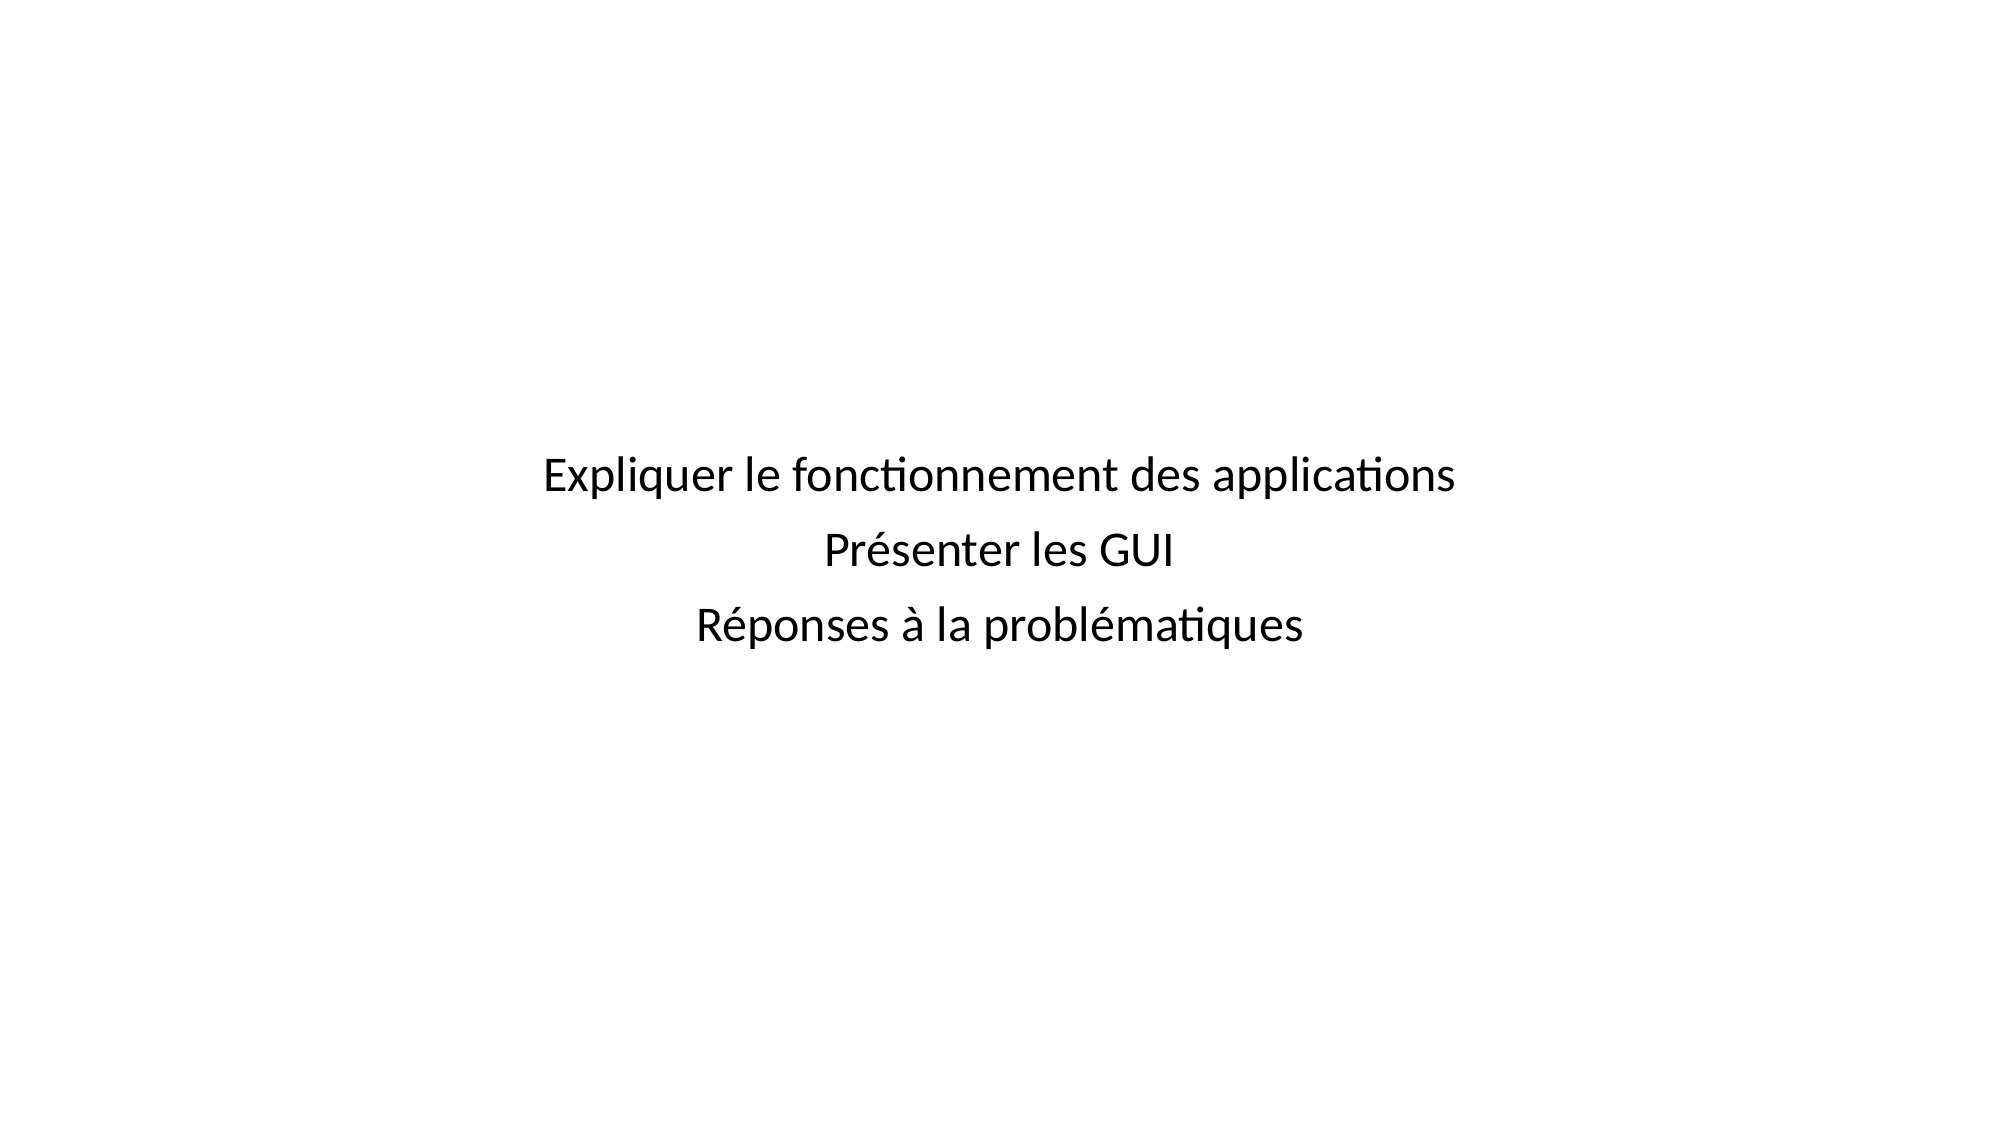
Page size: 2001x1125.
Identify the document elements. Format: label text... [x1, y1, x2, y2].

subtitle Expliquer le fonctionnement des applications Présenter les GUI Réponses à la problématiques [249, 440, 1750, 682]
